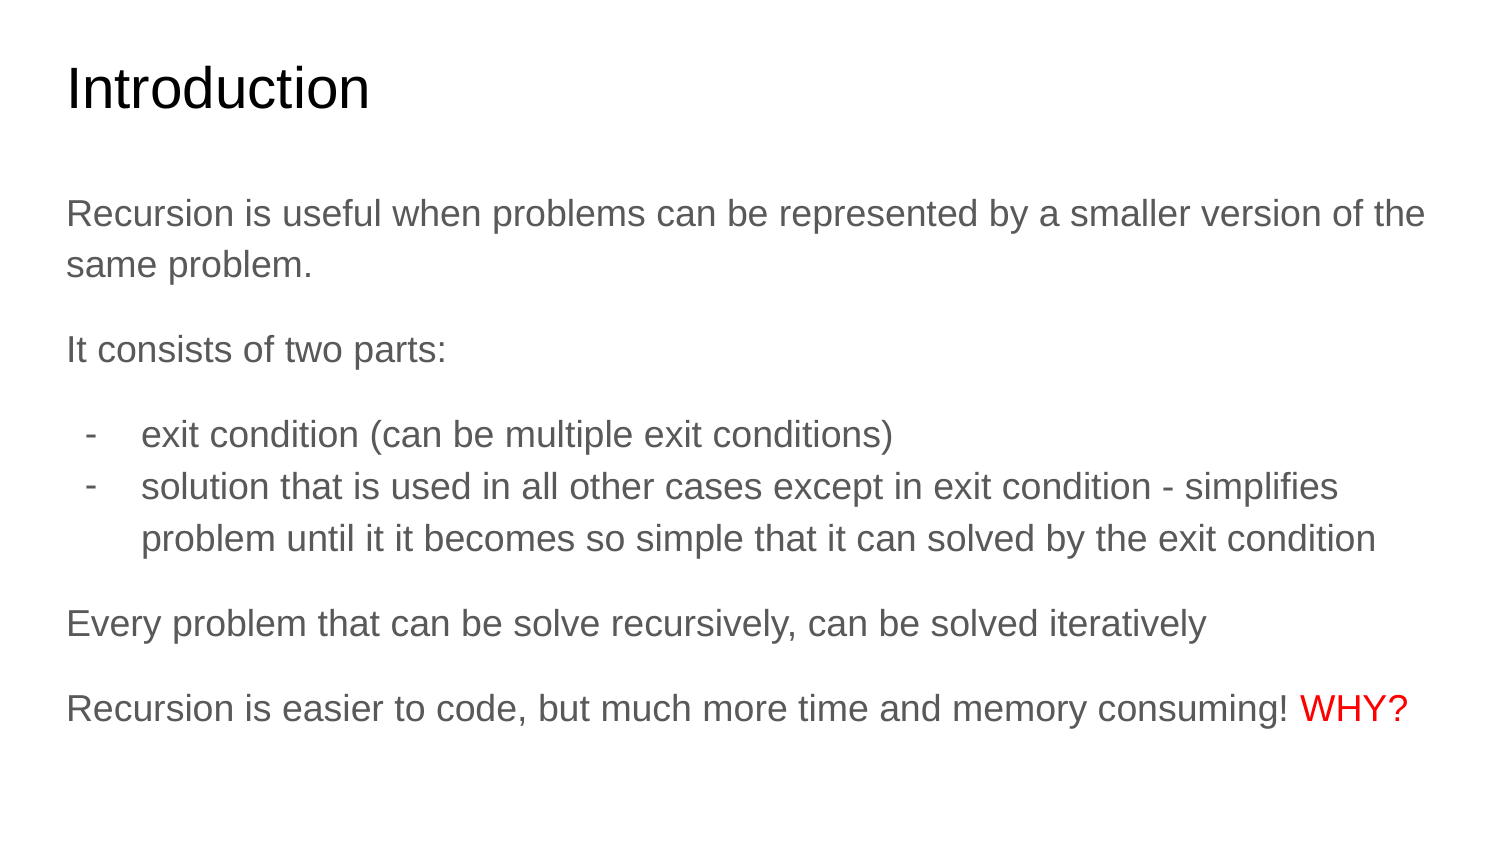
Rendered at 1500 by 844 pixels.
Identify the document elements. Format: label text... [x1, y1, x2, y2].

list Recursion is useful when problems can be represented by a smaller version of the same problem. It consists of two parts: exit condition (can be multiple exit conditions) solution that is used in all other cases except in exit condition - simplifies problem until it it becomes so simple that it can solved by the exit condition Every problem that can be solve recursively, can be solved iteratively Recursion is easier to code, but much more time and memory consuming! WHY? [51, 166, 1474, 770]
title Introduction [51, 35, 1449, 130]
